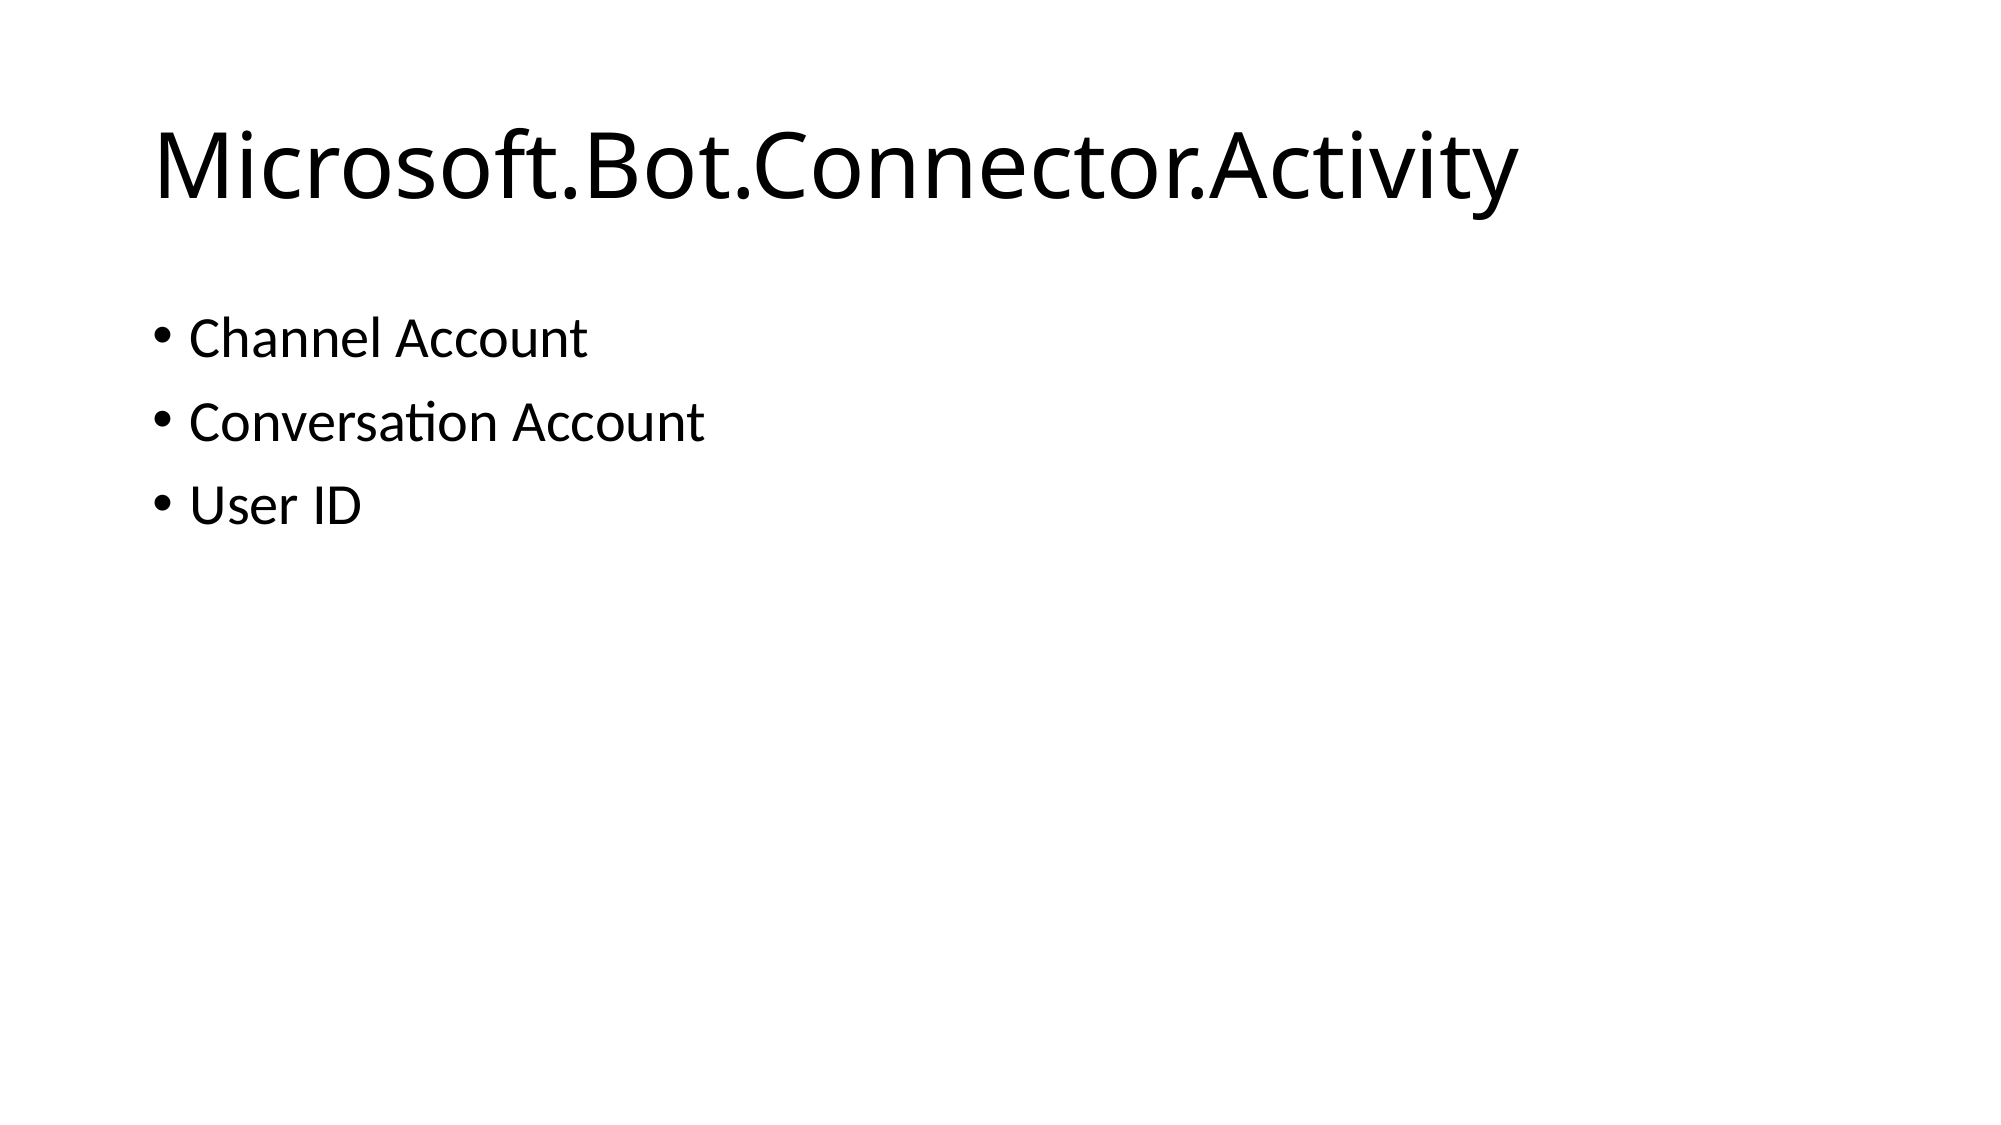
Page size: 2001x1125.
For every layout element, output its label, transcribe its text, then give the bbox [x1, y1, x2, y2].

title Microsoft.Bot.Connector.Activity [137, 59, 1863, 278]
list Channel Account Conversation Account User ID [137, 299, 1863, 1014]
